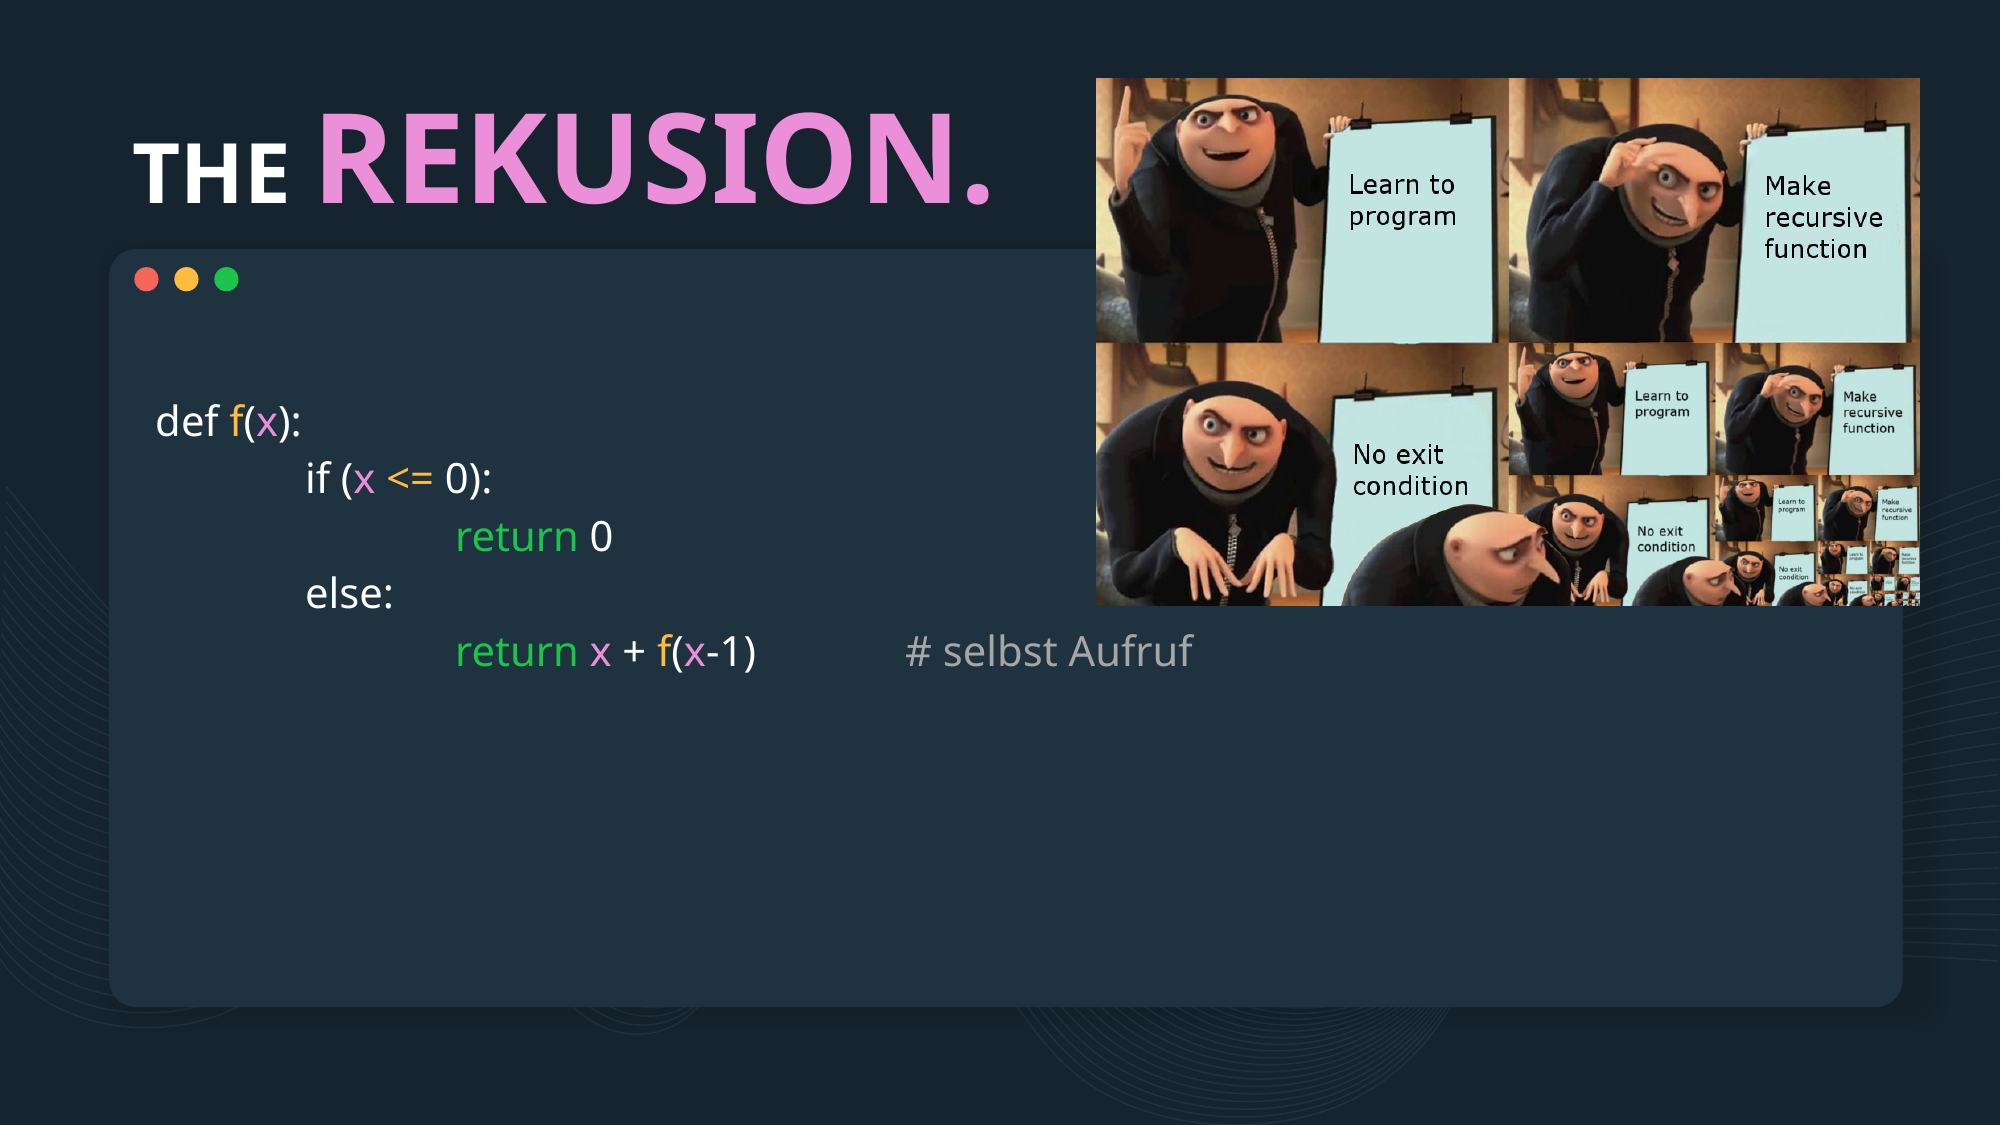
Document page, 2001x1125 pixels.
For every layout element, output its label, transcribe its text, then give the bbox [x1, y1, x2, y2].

list def f(x): if (x <= 0): return 0 else: return x + f(x-1) # selbst Aufruf [112, 367, 1811, 1046]
picture [1095, 78, 1921, 607]
title THE REKUSION. [112, 58, 1713, 185]
